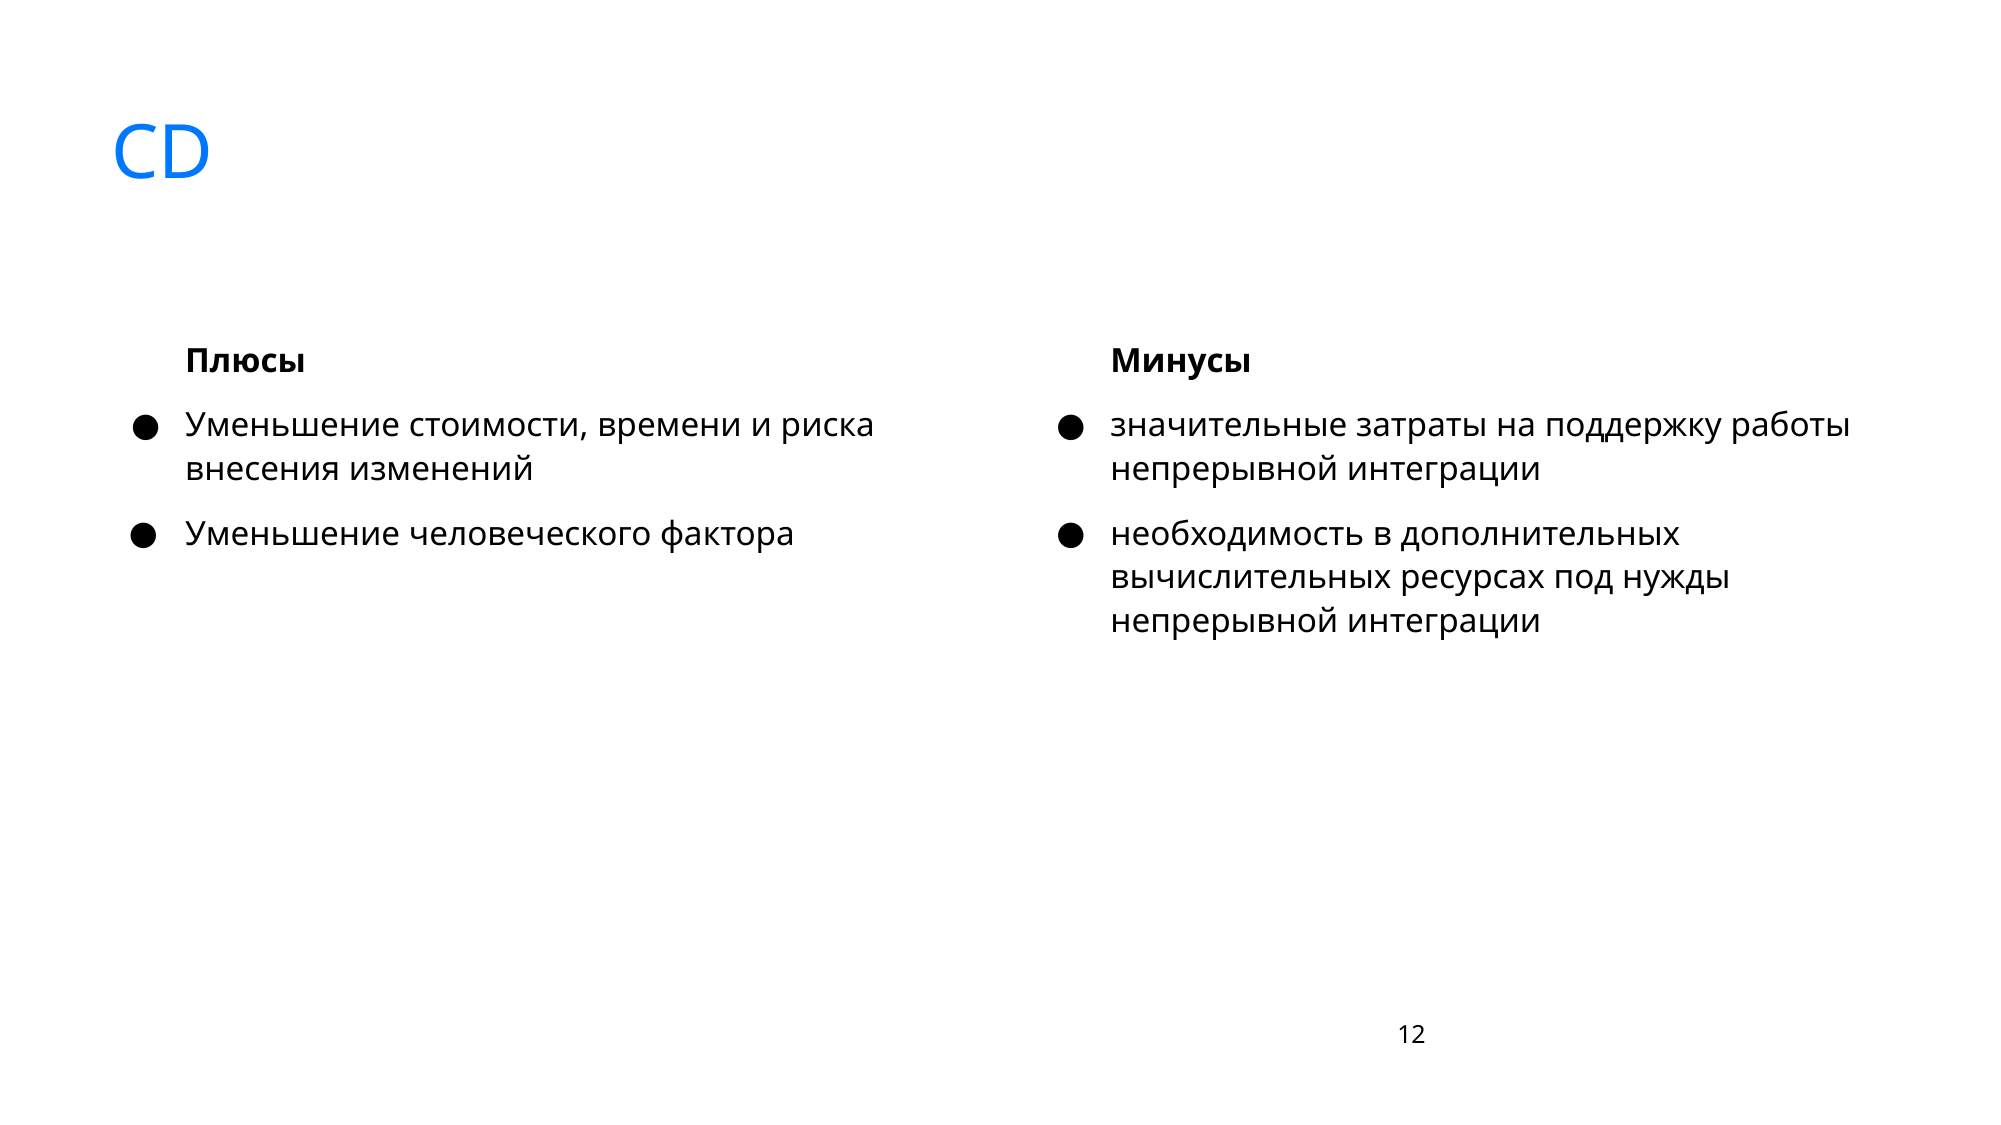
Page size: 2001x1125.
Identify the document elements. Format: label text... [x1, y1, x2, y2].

title CD [111, 113, 1000, 291]
list Минусы значительные затраты на поддержку работы непрерывной интеграции необходимость в дополнительных вычислительных ресурсах под нужды непрерывной интеграции [1035, 334, 1890, 1024]
list Плюсы Уменьшение стоимости, времени и риска внесения изменений Уменьшение человеческого фактора [110, 334, 1000, 1018]
slide_number ‹#› [966, 701, 1434, 1125]
